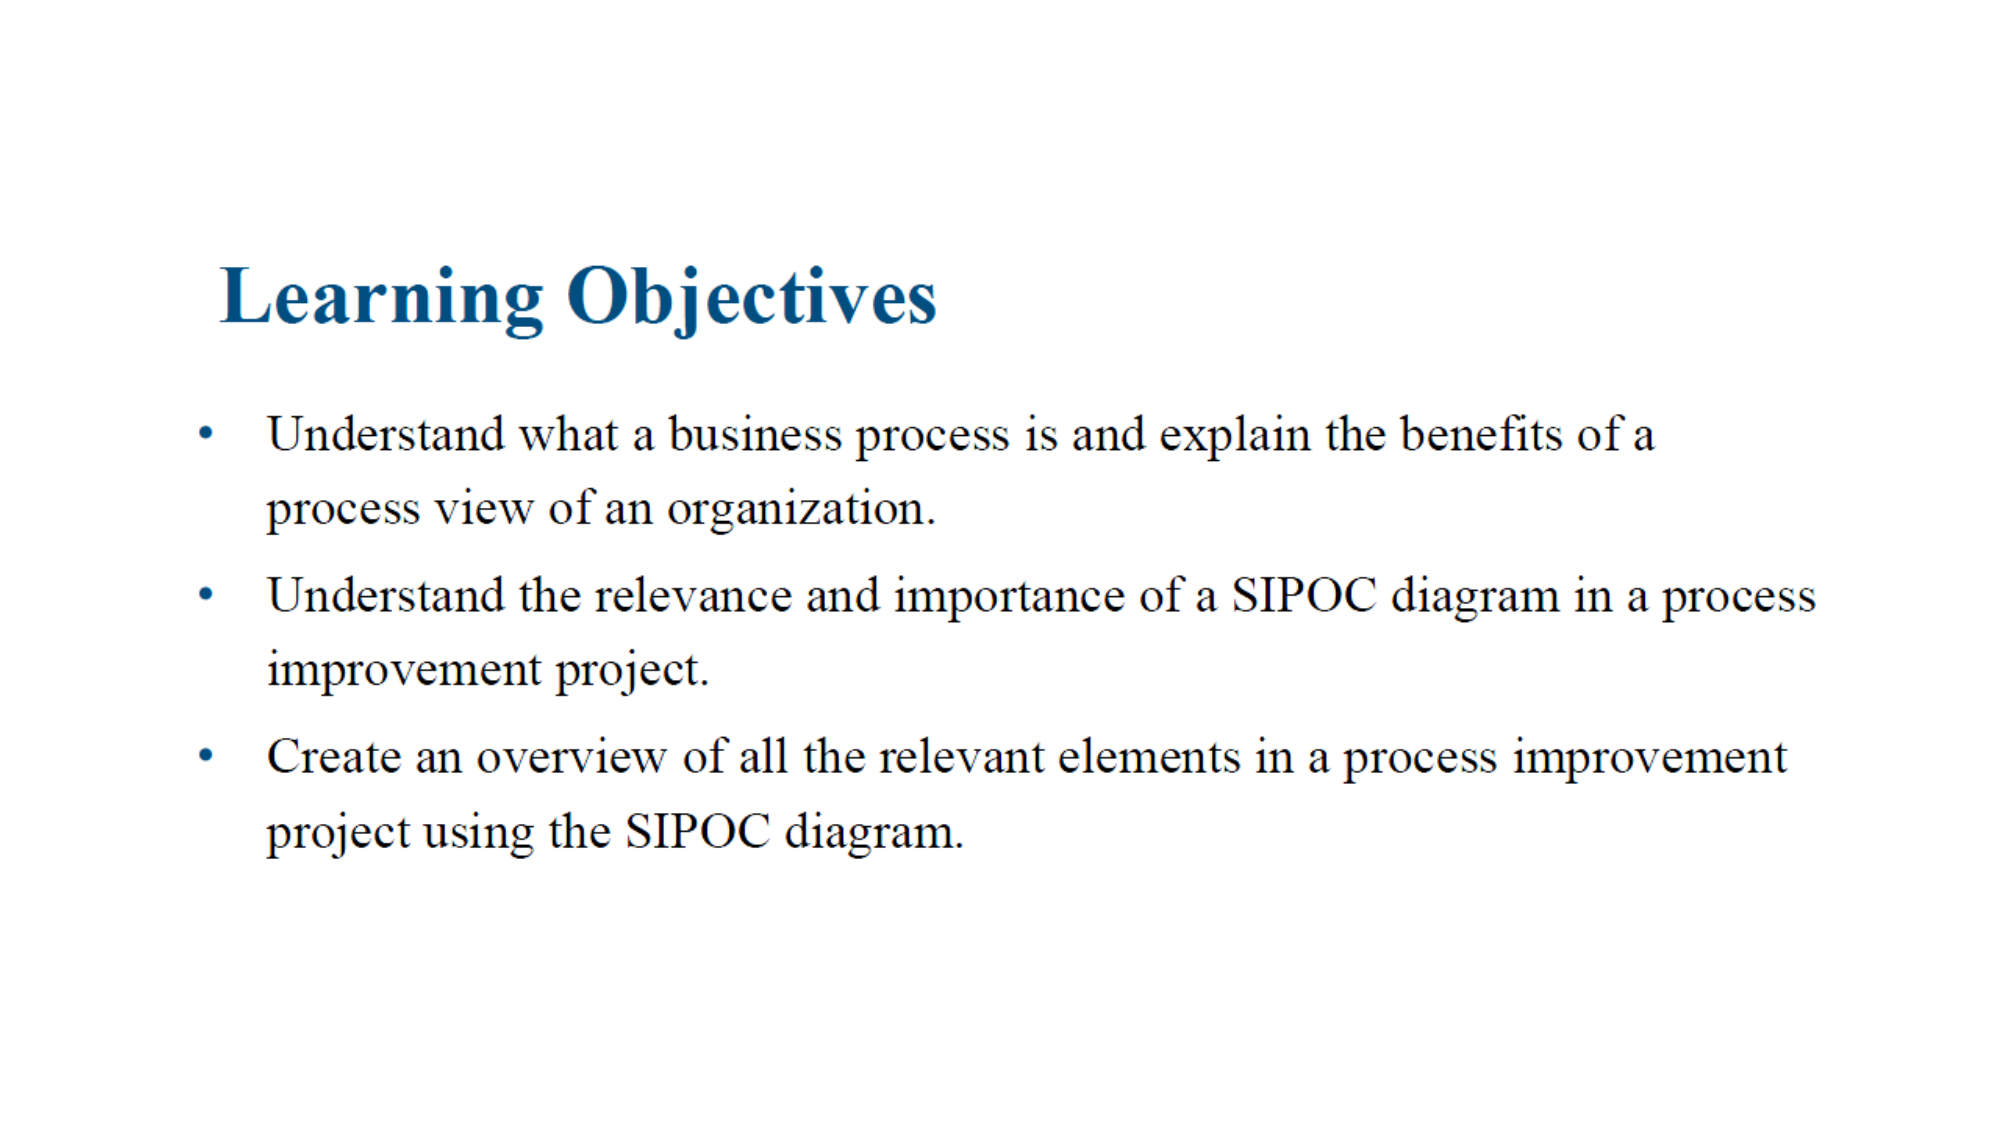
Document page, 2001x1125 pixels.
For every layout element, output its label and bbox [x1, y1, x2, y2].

picture [120, 205, 1880, 920]
